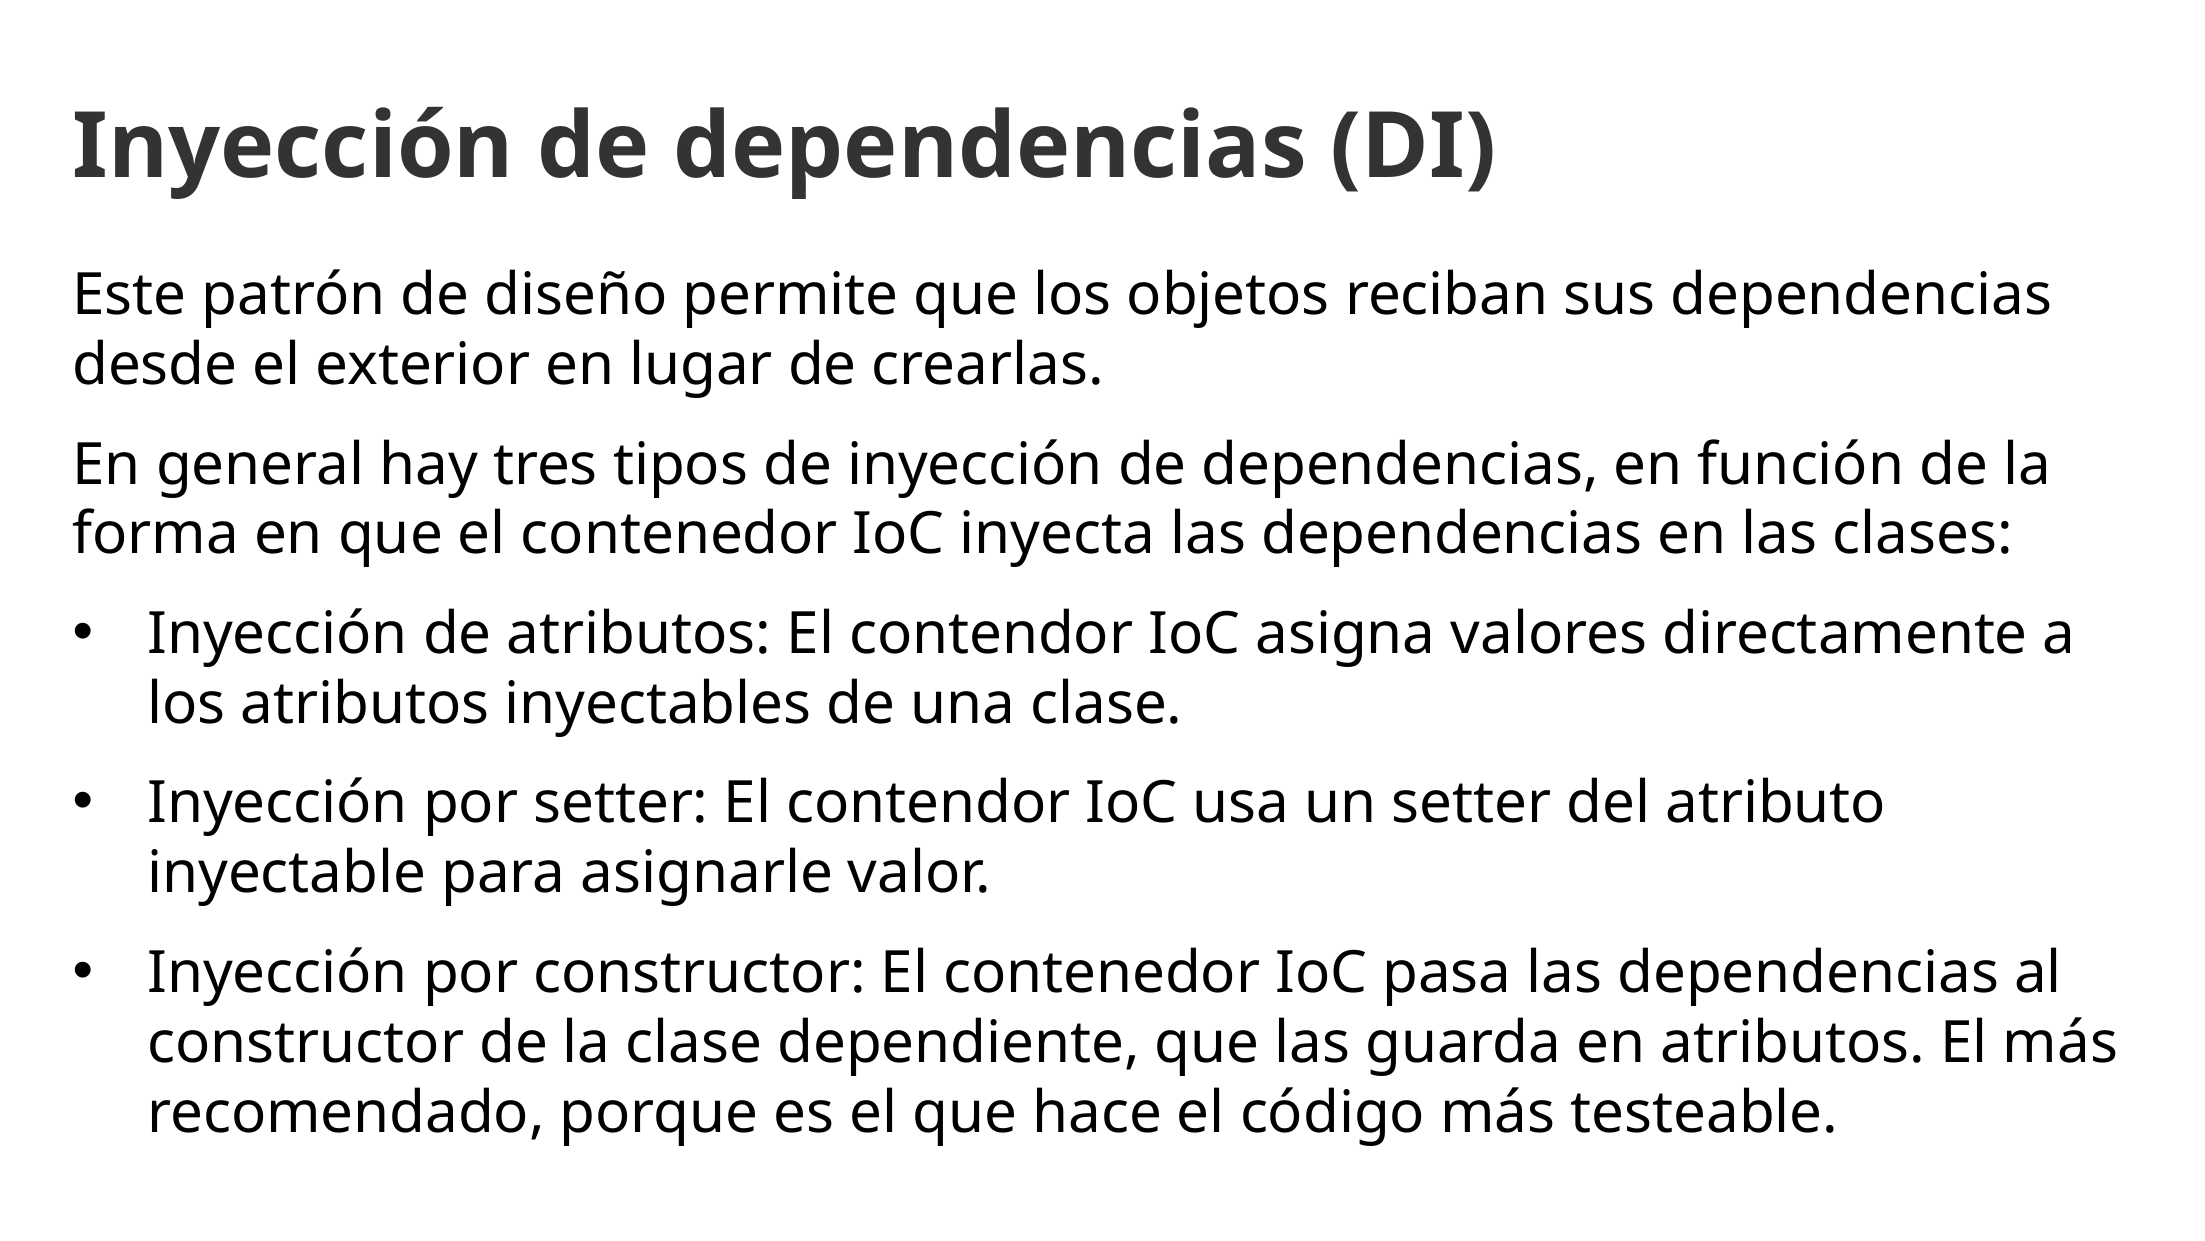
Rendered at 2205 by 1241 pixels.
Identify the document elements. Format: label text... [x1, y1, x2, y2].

text_box Este patrón de diseño permite que los objetos reciban sus dependencias desde el exterior en lugar de crearlas. En general hay tres tipos de inyección de dependencias, en función de la forma en que el contenedor IoC inyecta las dependencias en las clases: Inyección de atributos: El contendor IoC asigna valores directamente a los atributos inyectables de una clase. Inyección por setter: El contendor IoC usa un setter del atributo inyectable para asignarle valor. Inyección por constructor: El contenedor IoC pasa las dependencias al constructor de la clase dependiente, que las guarda en atributos. El más recomendado, porque es el que hace el código más testeable. [72, 256, 2121, 1173]
text_box Inyección de dependencias (DI) [72, 24, 2121, 256]
